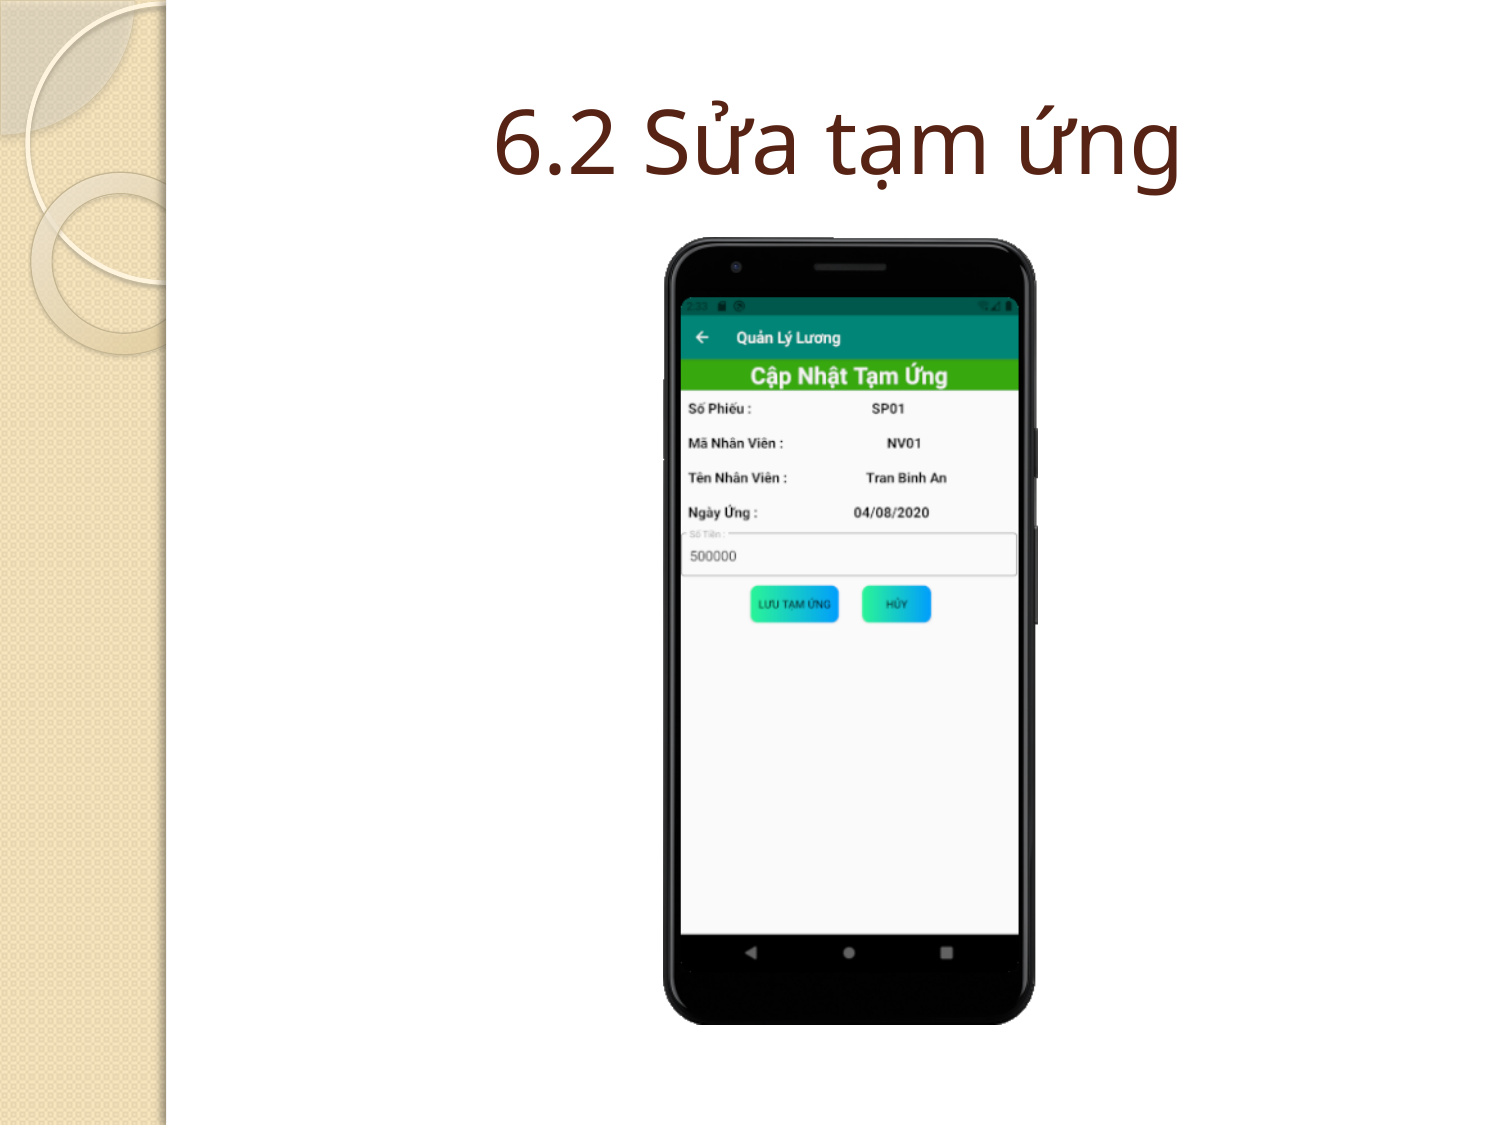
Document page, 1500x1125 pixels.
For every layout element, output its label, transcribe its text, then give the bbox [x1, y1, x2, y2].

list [662, 237, 1038, 1026]
title 6.2 Sửa tạm ứng [235, 45, 1466, 233]
